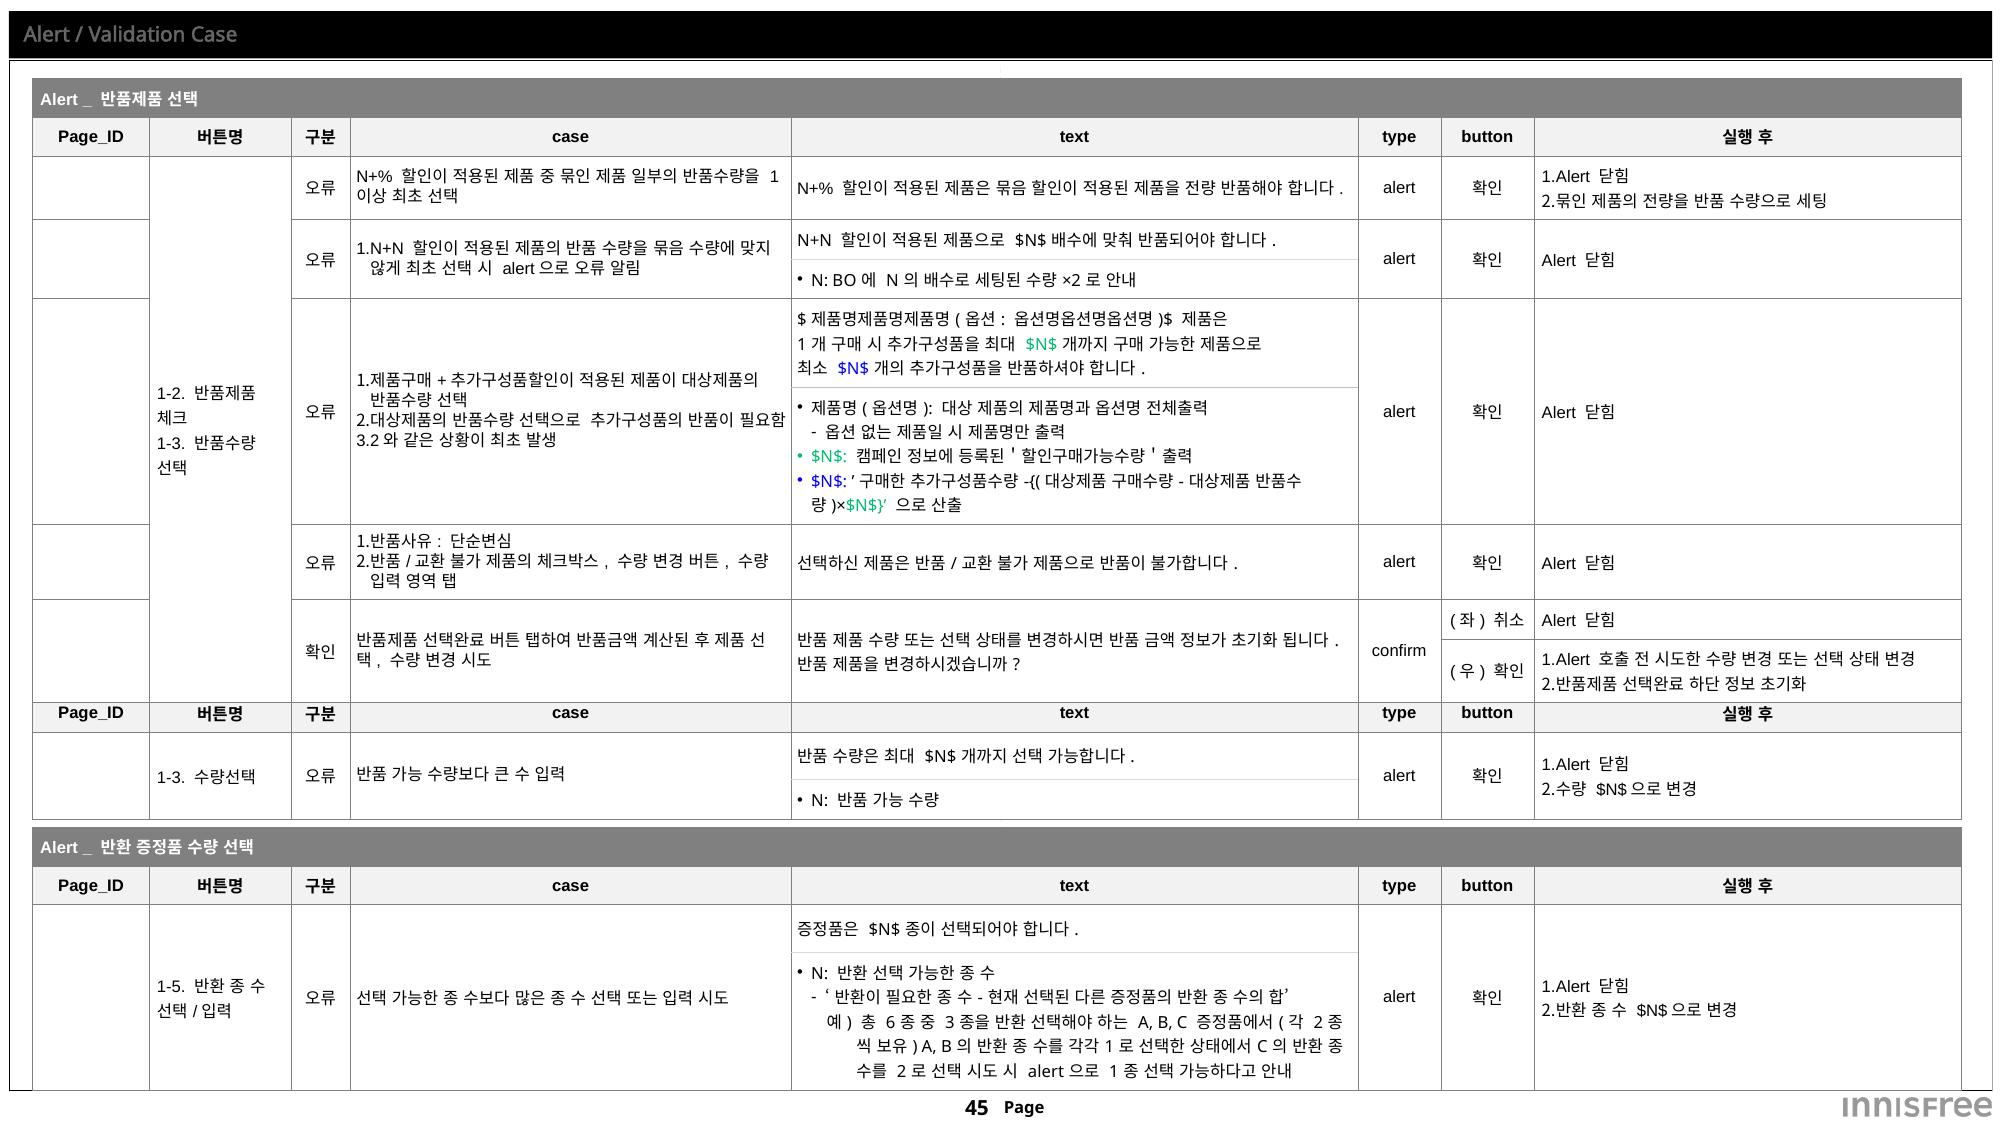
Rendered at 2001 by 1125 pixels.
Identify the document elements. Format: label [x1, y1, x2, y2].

table_cell [292, 220, 350, 298]
table_cell [33, 733, 149, 819]
table_cell [1535, 525, 1961, 599]
table_cell [351, 299, 791, 524]
table_cell [1535, 905, 1961, 1090]
table_cell [33, 299, 149, 524]
table_cell [792, 299, 1358, 387]
table_cell [292, 733, 350, 819]
table_cell [792, 220, 1358, 259]
table_cell [33, 600, 149, 702]
table_cell [1442, 600, 1534, 639]
table_cell [1359, 600, 1441, 702]
table_cell [1359, 118, 1441, 156]
table_cell [292, 905, 350, 1090]
table_cell [1442, 703, 1534, 732]
table_cell [1442, 220, 1534, 298]
table_cell [792, 525, 1358, 599]
table_cell [792, 733, 1358, 779]
table_cell [351, 118, 791, 156]
table_cell [792, 118, 1358, 156]
table_cell [1442, 157, 1534, 219]
table_cell [351, 220, 791, 298]
table_cell [292, 525, 350, 599]
table_cell [1535, 118, 1961, 156]
table_cell [351, 525, 791, 599]
table_cell [1359, 867, 1441, 904]
table_cell [33, 867, 149, 904]
table_cell [292, 118, 350, 156]
table_cell [1535, 299, 1961, 524]
table_cell [792, 867, 1358, 904]
table_cell [351, 867, 791, 904]
table_cell [1535, 867, 1961, 904]
table_cell [792, 953, 1358, 1090]
table_cell [1442, 299, 1534, 524]
table_cell [792, 905, 1358, 952]
table_cell [33, 525, 149, 599]
table_cell [33, 703, 149, 732]
table_cell [292, 157, 350, 219]
table_cell [792, 600, 1358, 702]
table_cell [1535, 220, 1961, 298]
table_cell [1359, 220, 1441, 298]
table_cell [792, 157, 1358, 219]
table_cell [351, 905, 791, 1090]
table_cell [33, 905, 149, 1090]
title [8, 11, 1993, 59]
table_header [33, 828, 1961, 866]
table_header [33, 79, 1961, 117]
table_cell [792, 388, 1358, 524]
table_cell [150, 157, 291, 702]
table_cell [292, 600, 350, 702]
table_cell [150, 703, 291, 732]
table_cell [792, 780, 1358, 819]
table_cell [150, 867, 291, 904]
table_cell [1442, 733, 1534, 819]
table_cell [1535, 640, 1961, 702]
table_cell [1359, 733, 1441, 819]
table_cell [1442, 640, 1534, 702]
table_cell [1535, 703, 1961, 732]
table_cell [292, 867, 350, 904]
table_cell [1359, 703, 1441, 732]
picture [1843, 1097, 1992, 1117]
table_cell [150, 118, 291, 156]
table_cell [292, 299, 350, 524]
table_cell [33, 220, 149, 298]
table_cell [792, 260, 1358, 298]
table_cell [1359, 157, 1441, 219]
table_cell [1359, 525, 1441, 599]
table_cell [1442, 118, 1534, 156]
table_cell [1535, 157, 1961, 219]
table_cell [292, 703, 350, 732]
table_cell [351, 703, 791, 732]
table_cell [33, 118, 149, 156]
table_cell [351, 733, 791, 819]
table_cell [1359, 905, 1441, 1090]
table_cell [351, 157, 791, 219]
table_cell [351, 600, 791, 702]
table_cell [150, 733, 291, 819]
table_cell [1535, 733, 1961, 819]
table_cell [1442, 867, 1534, 904]
table_cell [1535, 600, 1961, 639]
table_cell [1359, 299, 1441, 524]
table_cell [33, 157, 149, 219]
table_cell [1442, 525, 1534, 599]
table_cell [150, 905, 291, 1090]
table_cell [1442, 905, 1534, 1090]
table_cell [792, 703, 1358, 732]
